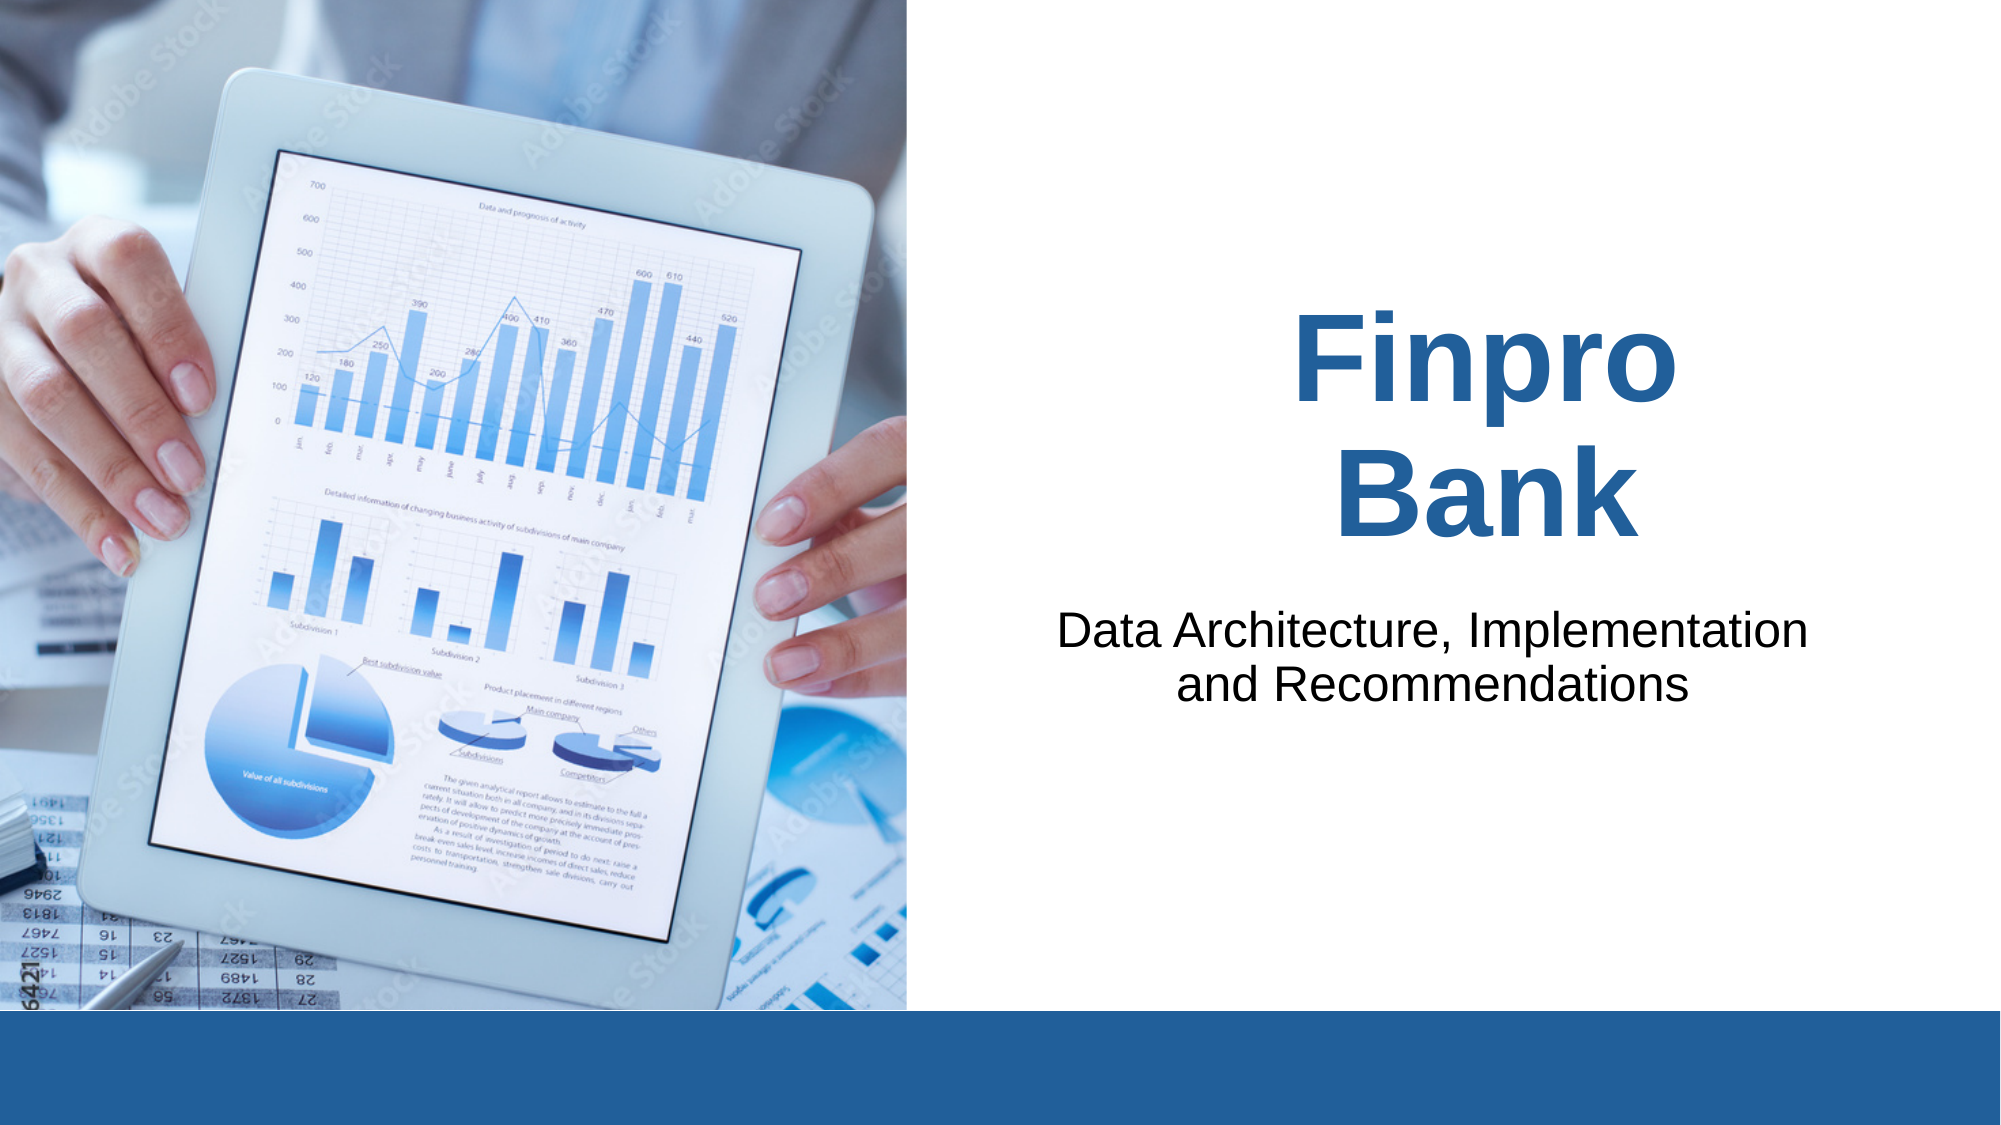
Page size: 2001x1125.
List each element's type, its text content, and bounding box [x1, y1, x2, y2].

title Finpro Bank [1144, 178, 1828, 571]
subtitle Data Architecture, Implementation and Recommendations [1038, 596, 1828, 799]
picture [0, 0, 908, 1010]
